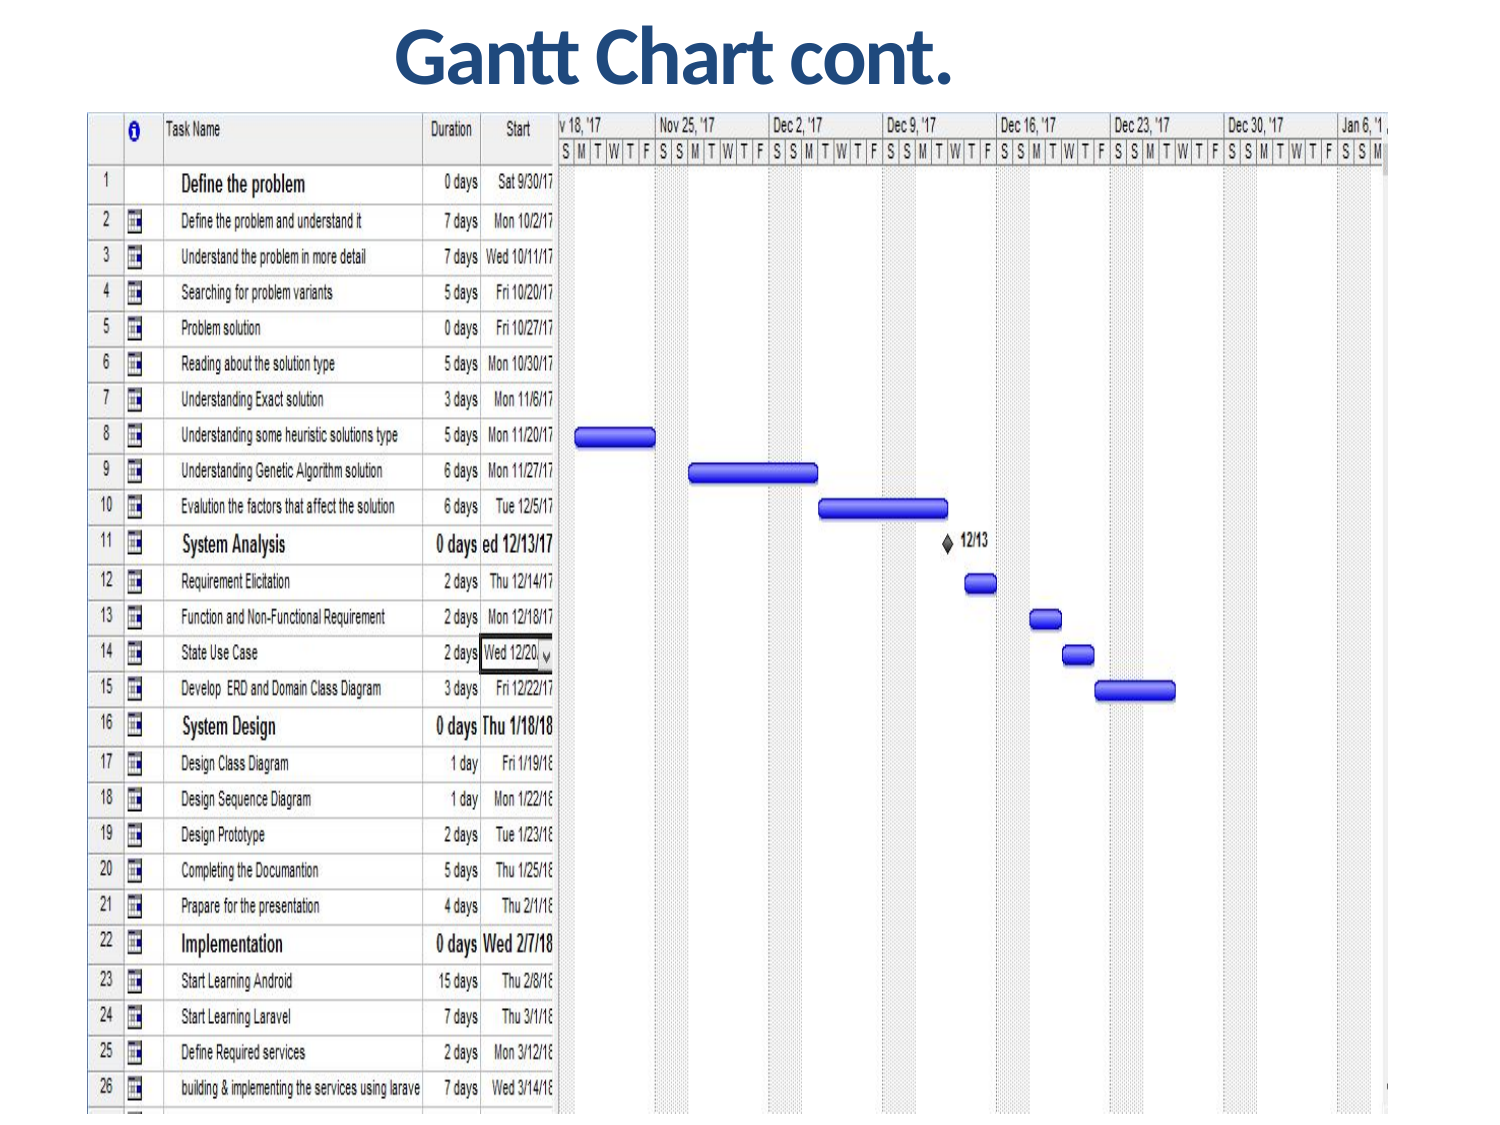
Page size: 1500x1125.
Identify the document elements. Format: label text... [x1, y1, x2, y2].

picture [87, 112, 1388, 1114]
text_box Gantt Chart cont. [87, 22, 1263, 111]
